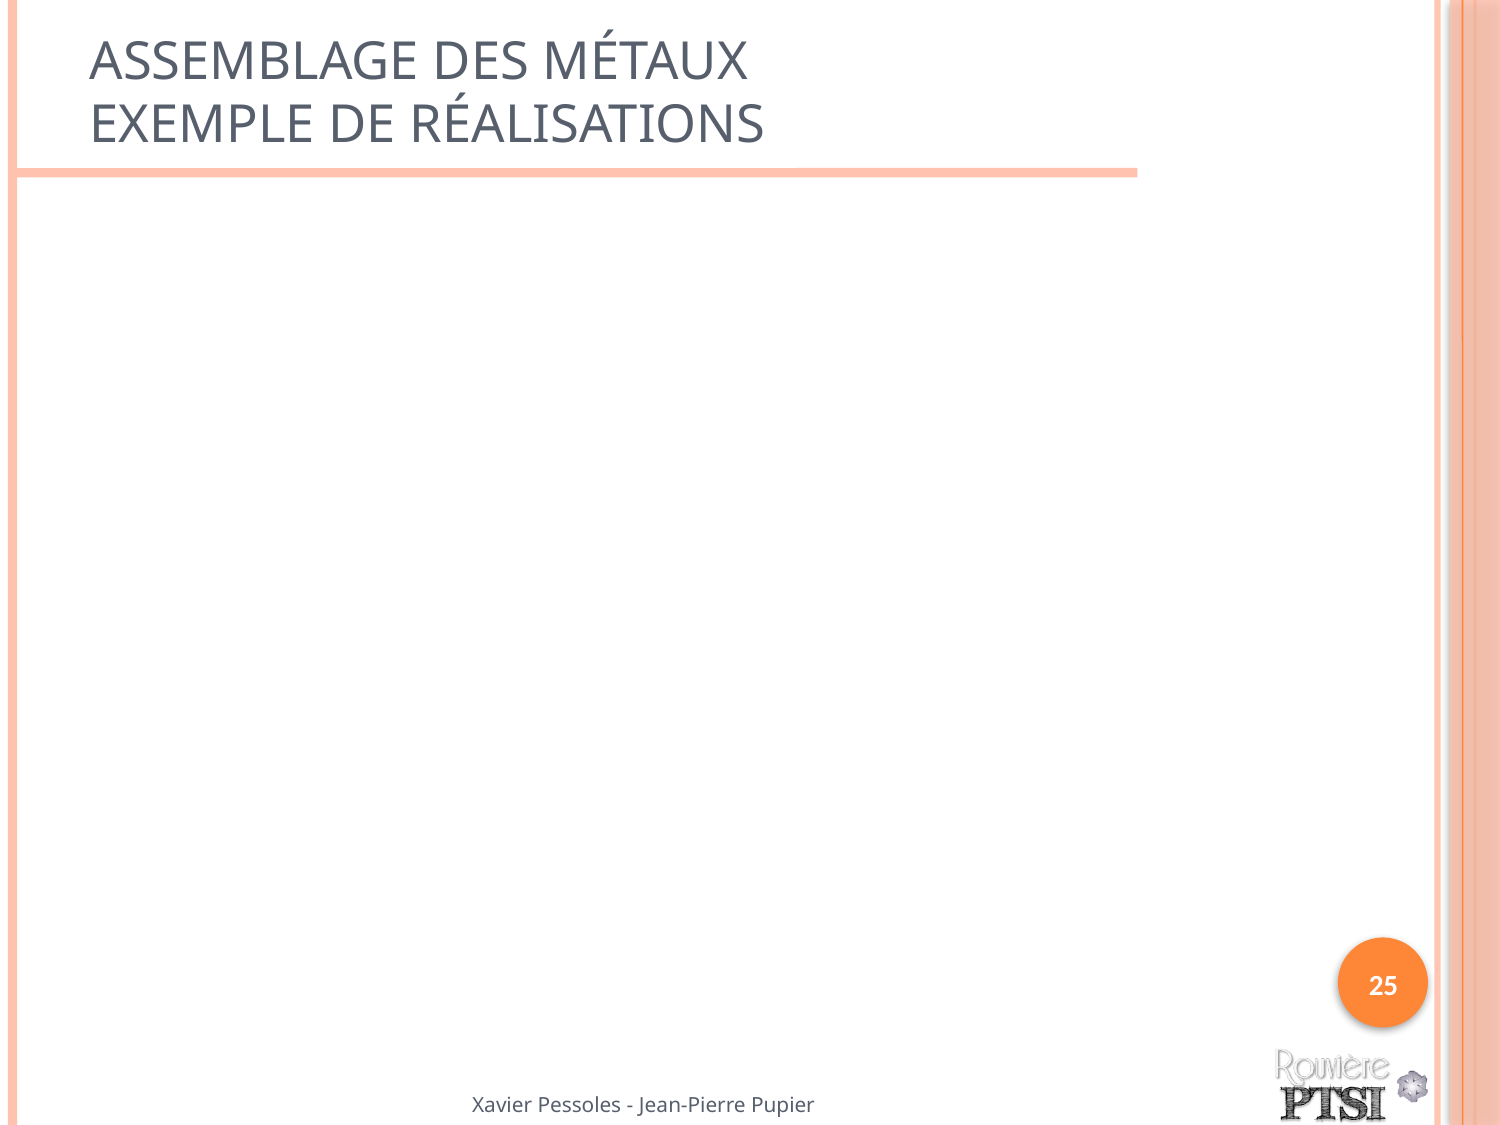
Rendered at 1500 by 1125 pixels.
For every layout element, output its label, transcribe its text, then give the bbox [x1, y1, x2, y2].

slide_number 25 [1333, 940, 1434, 1027]
title Assemblage des métaux Exemple de réalisations [75, 19, 1300, 161]
picture [1274, 1048, 1428, 1125]
footer Xavier Pessoles - Jean-Pierre Pupier [12, 1086, 1275, 1125]
